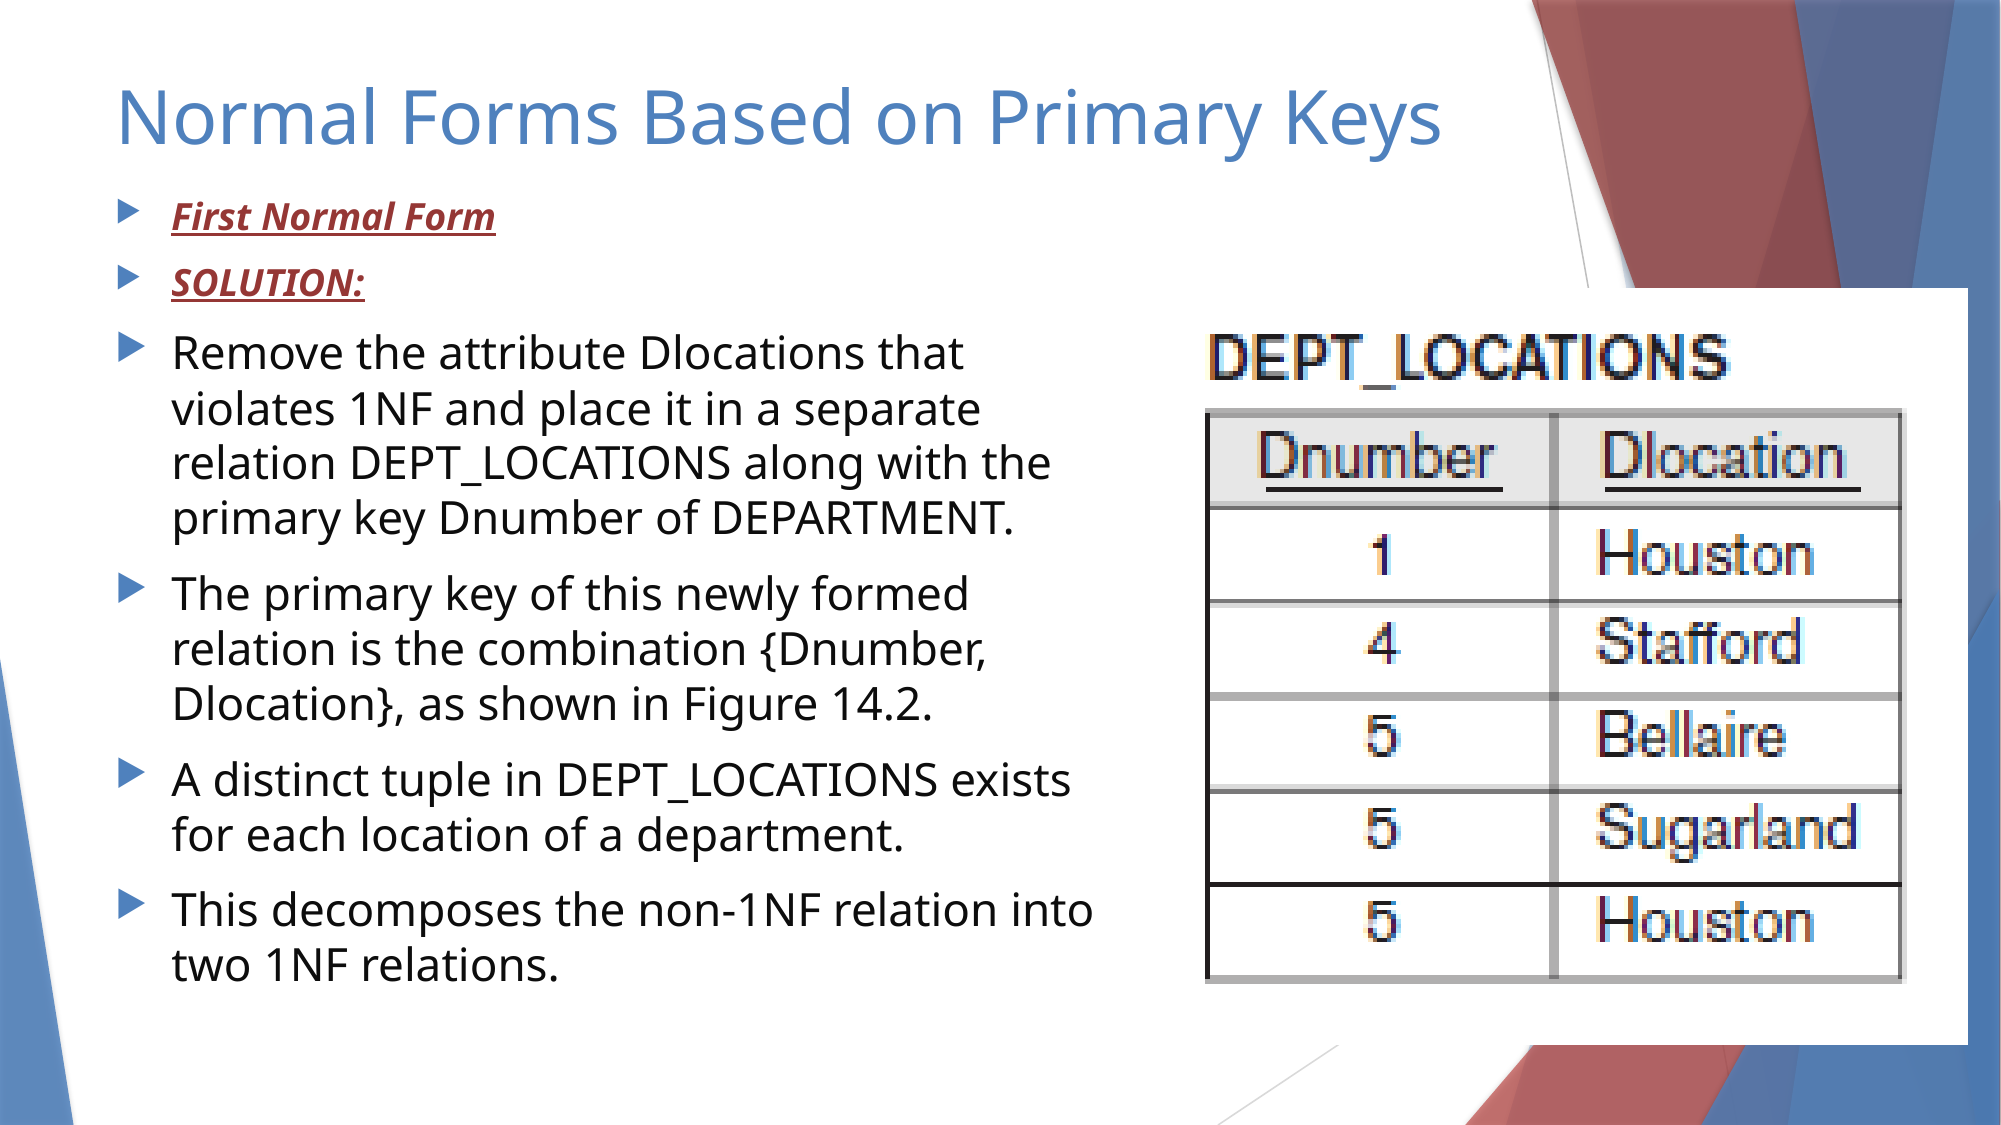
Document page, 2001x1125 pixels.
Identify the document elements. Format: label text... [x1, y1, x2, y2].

list First Normal Form SOLUTION: Remove the attribute Dlocations that violates 1NF and place it in a separate relation DEPT_LOCATIONS along with the primary key Dnumber of DEPARTMENT. The primary key of this newly formed relation is the combination {Dnumber, Dlocation}, as shown in Figure 14.2. A distinct tuple in DEPT_LOCATIONS exists for each location of a department. This decomposes the non-1NF relation into two 1NF relations. [100, 185, 1126, 1074]
picture [1192, 288, 1969, 1046]
title Normal Forms Based on Primary Keys [100, 62, 1511, 279]
